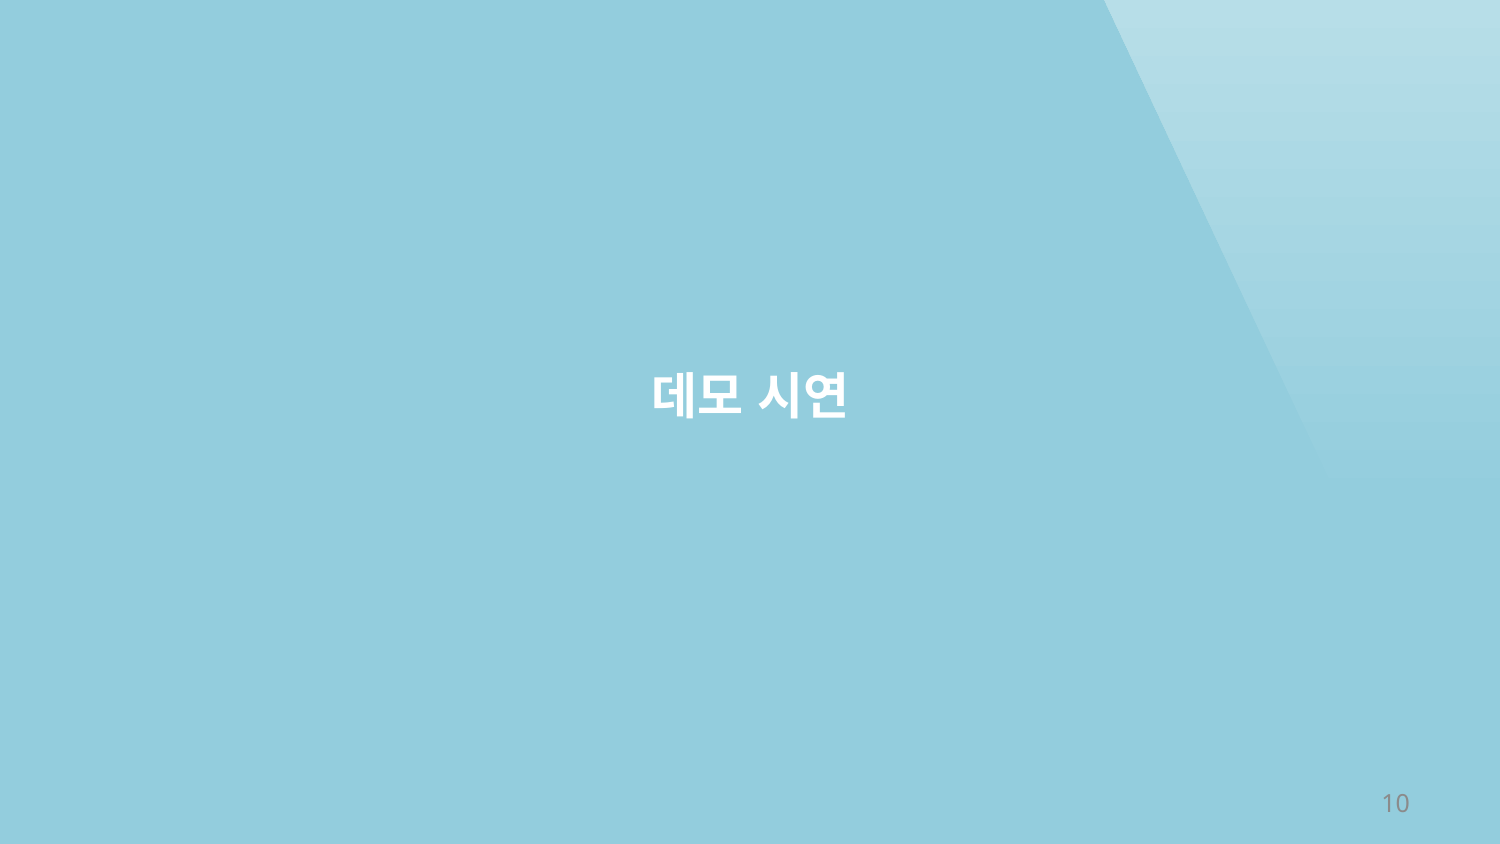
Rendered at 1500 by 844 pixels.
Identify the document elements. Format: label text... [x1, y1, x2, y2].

text_box 데모 시연 [324, 357, 1176, 433]
text_box [1102, 0, 1500, 844]
slide_number 10 [1074, 782, 1425, 827]
